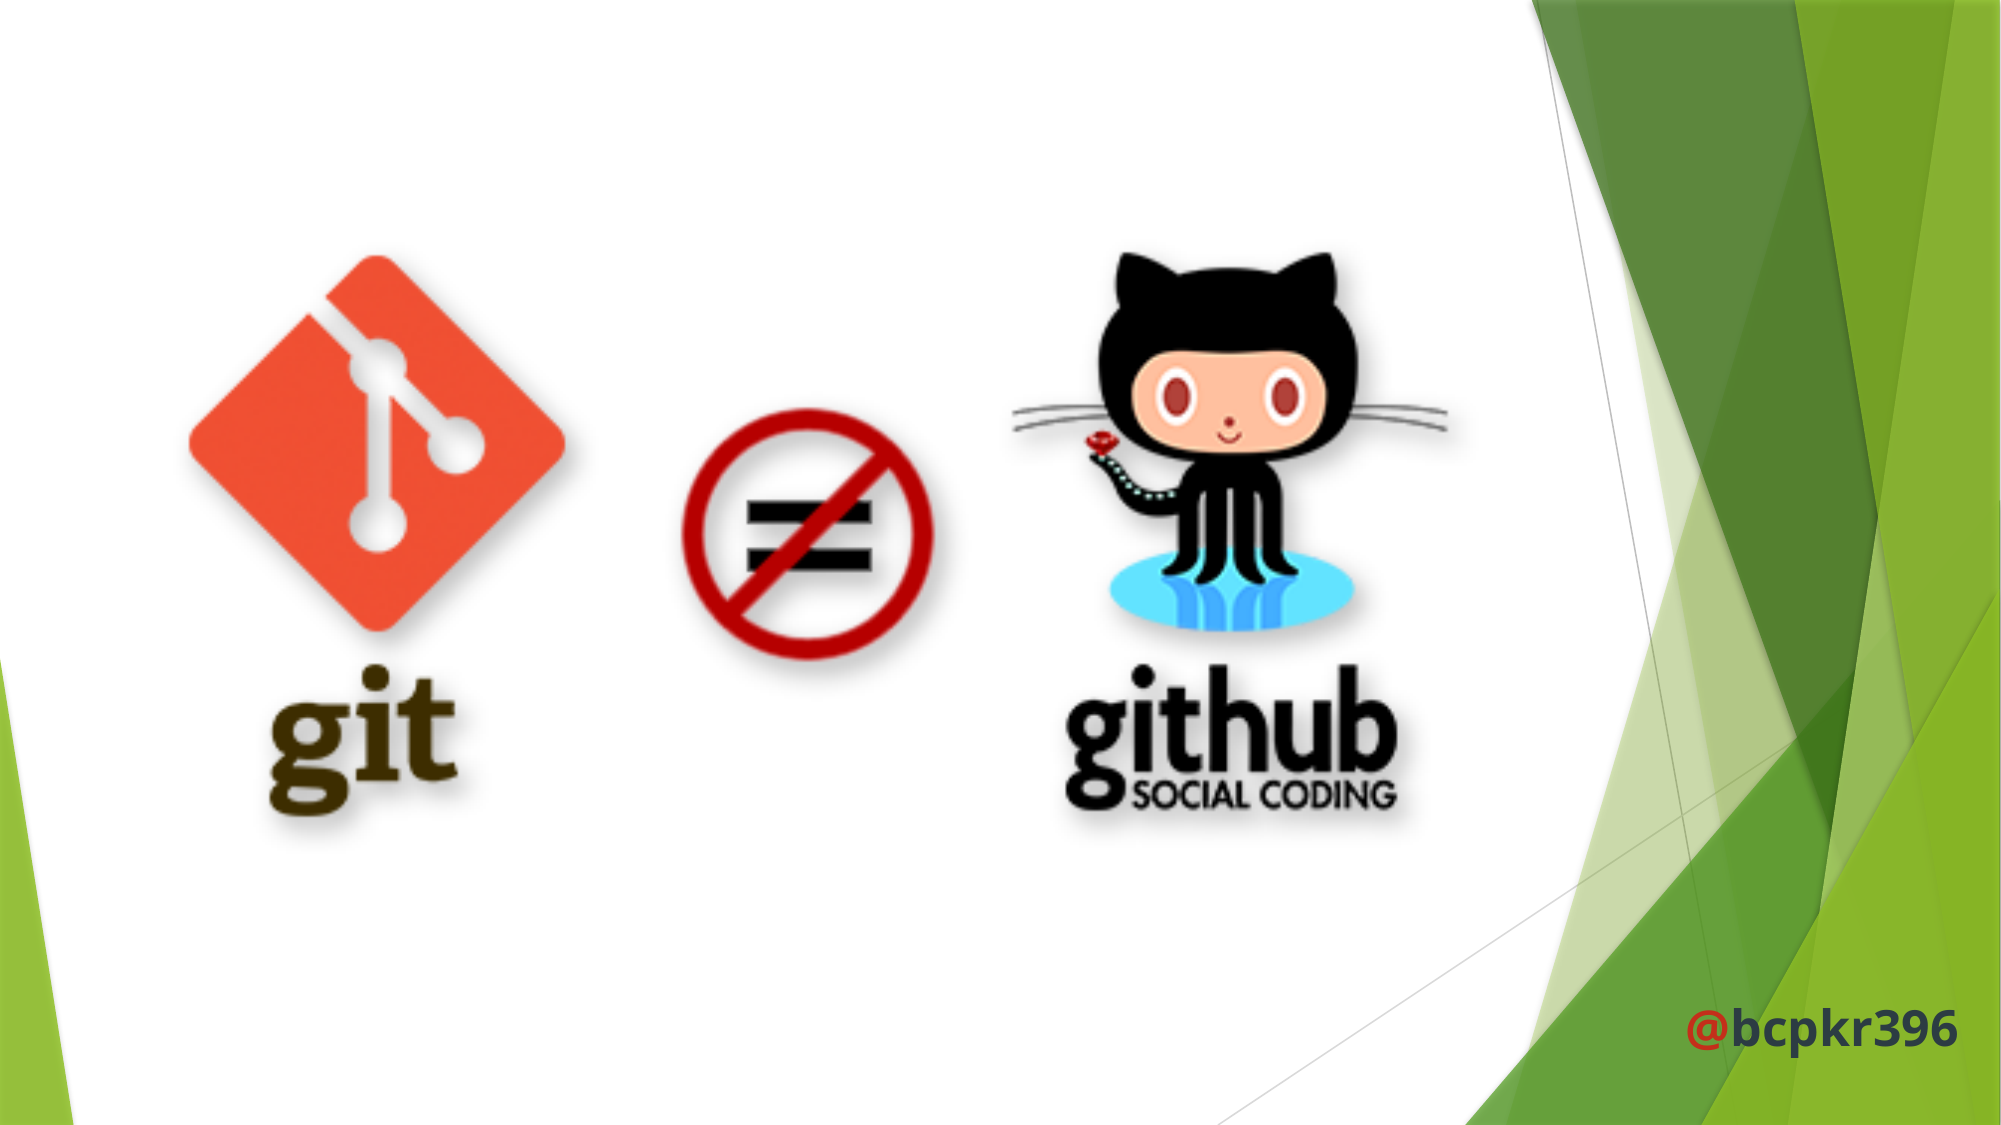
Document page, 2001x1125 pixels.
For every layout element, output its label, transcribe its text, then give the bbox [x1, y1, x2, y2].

text_box @bcpkr396 [1670, 988, 2000, 1124]
picture [59, 185, 1551, 889]
